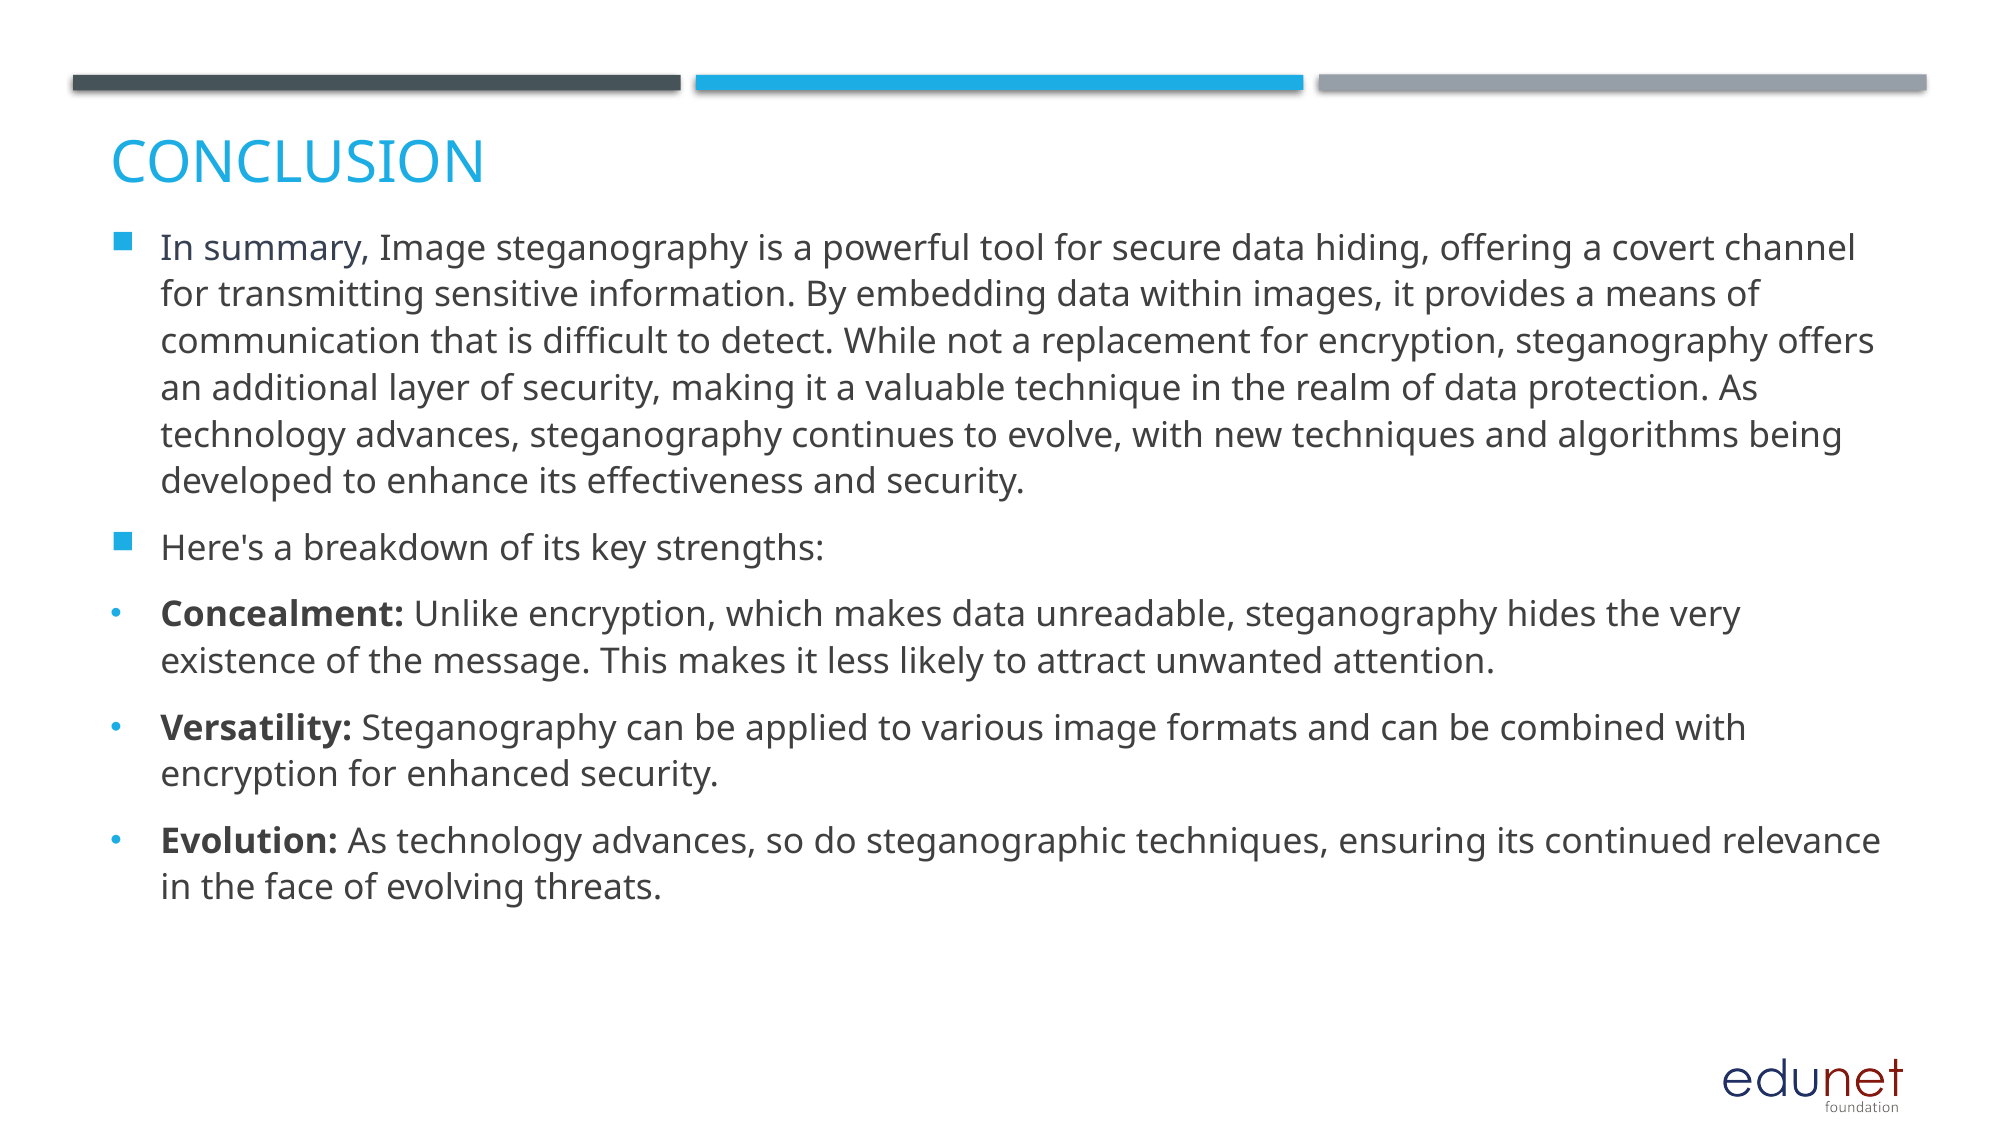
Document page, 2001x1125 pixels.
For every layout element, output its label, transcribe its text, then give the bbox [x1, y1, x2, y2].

list In summary, Image steganography is a powerful tool for secure data hiding, offering a covert channel for transmitting sensitive information. By embedding data within images, it provides a means of communication that is difficult to detect. While not a replacement for encryption, steganography offers an additional layer of security, making it a valuable technique in the realm of data protection. As technology advances, steganography continues to evolve, with new techniques and algorithms being developed to enhance its effectiveness and security. Here's a breakdown of its key strengths: Concealment: Unlike encryption, which makes data unreadable, steganography hides the very existence of the message. This makes it less likely to attract unwanted attention. Versatility: Steganography can be applied to various image formats and can be combined with encryption for enhanced security. Evolution: As technology advances, so do steganographic techniques, ensuring its continued relevance in the face of evolving threats. [95, 213, 1905, 981]
picture [1719, 1056, 1905, 1116]
title Conclusion [95, 115, 1905, 203]
